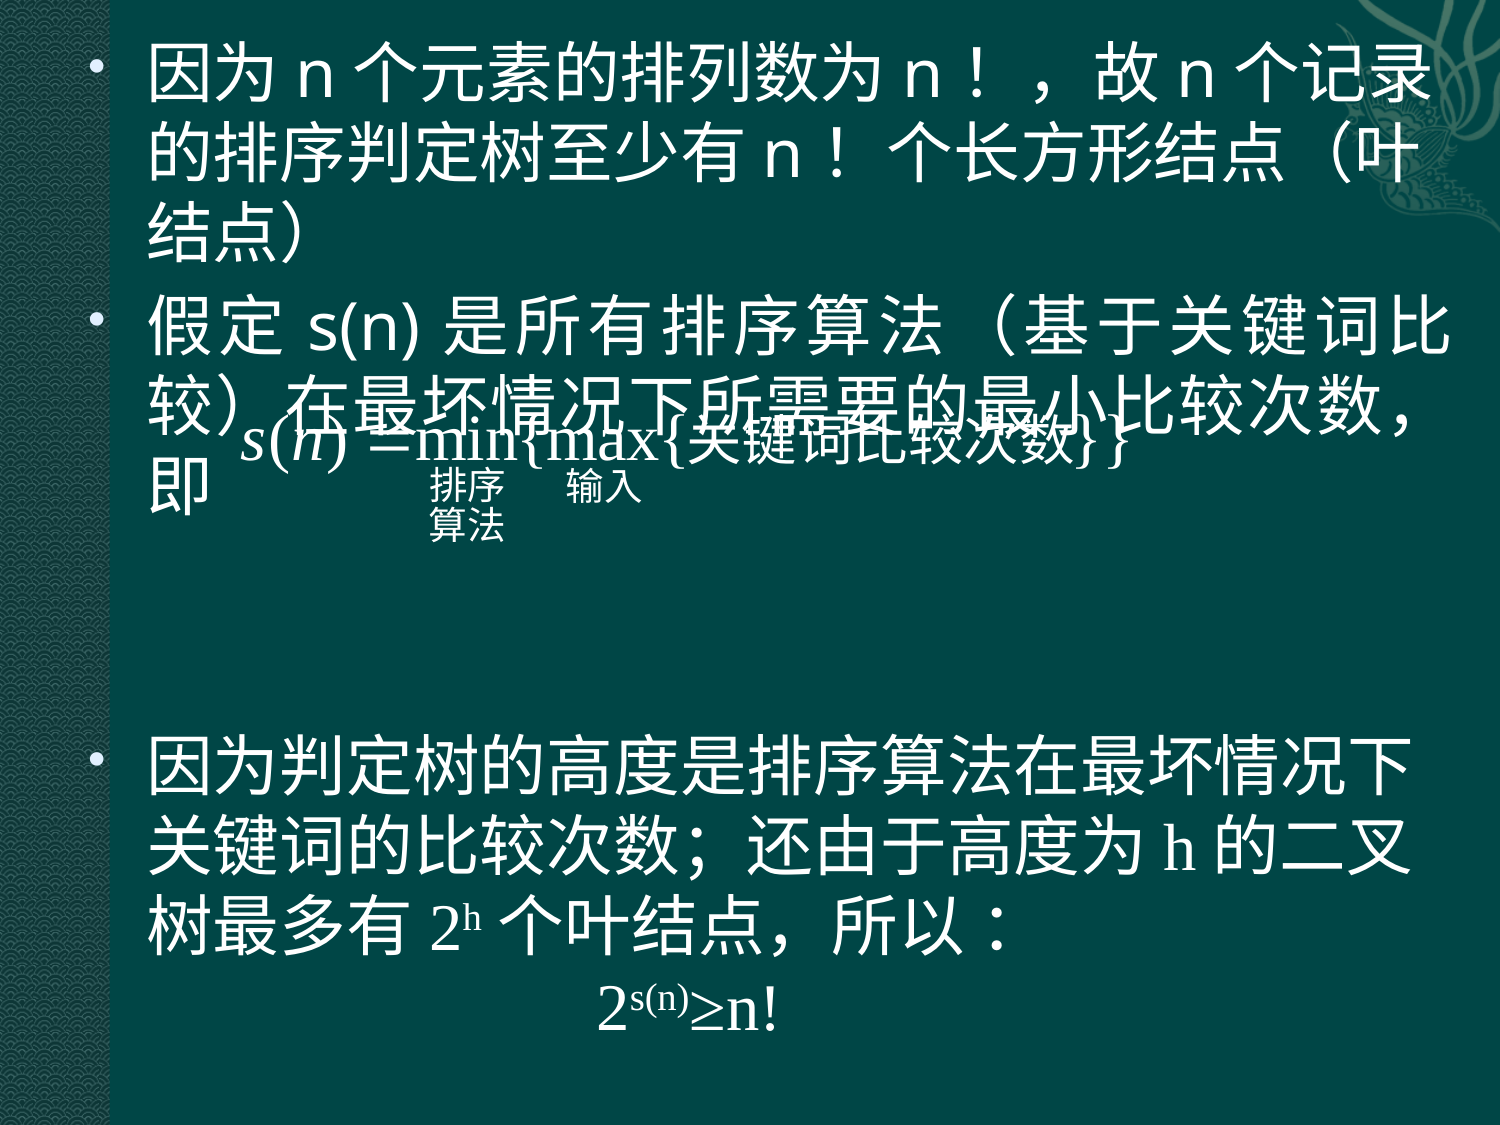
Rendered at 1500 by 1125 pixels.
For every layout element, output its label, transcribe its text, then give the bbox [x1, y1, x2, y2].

picture [0, 1, 110, 1125]
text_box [228, 394, 1146, 561]
list 因为n个元素的排列数为n！，故n个记录的排序判定树至少有n！个长方形结点（叶结点） 假定s(n)是所有排序算法（基于关键词比较）在最坏情况下所需要的最小比较次数，即 因为判定树的高度是排序算法在最坏情况下关键词的比较次数；还由于高度为h的二叉树最多有2h个叶结点，所以 ： 2s(n)≥n! [75, 23, 1469, 1084]
